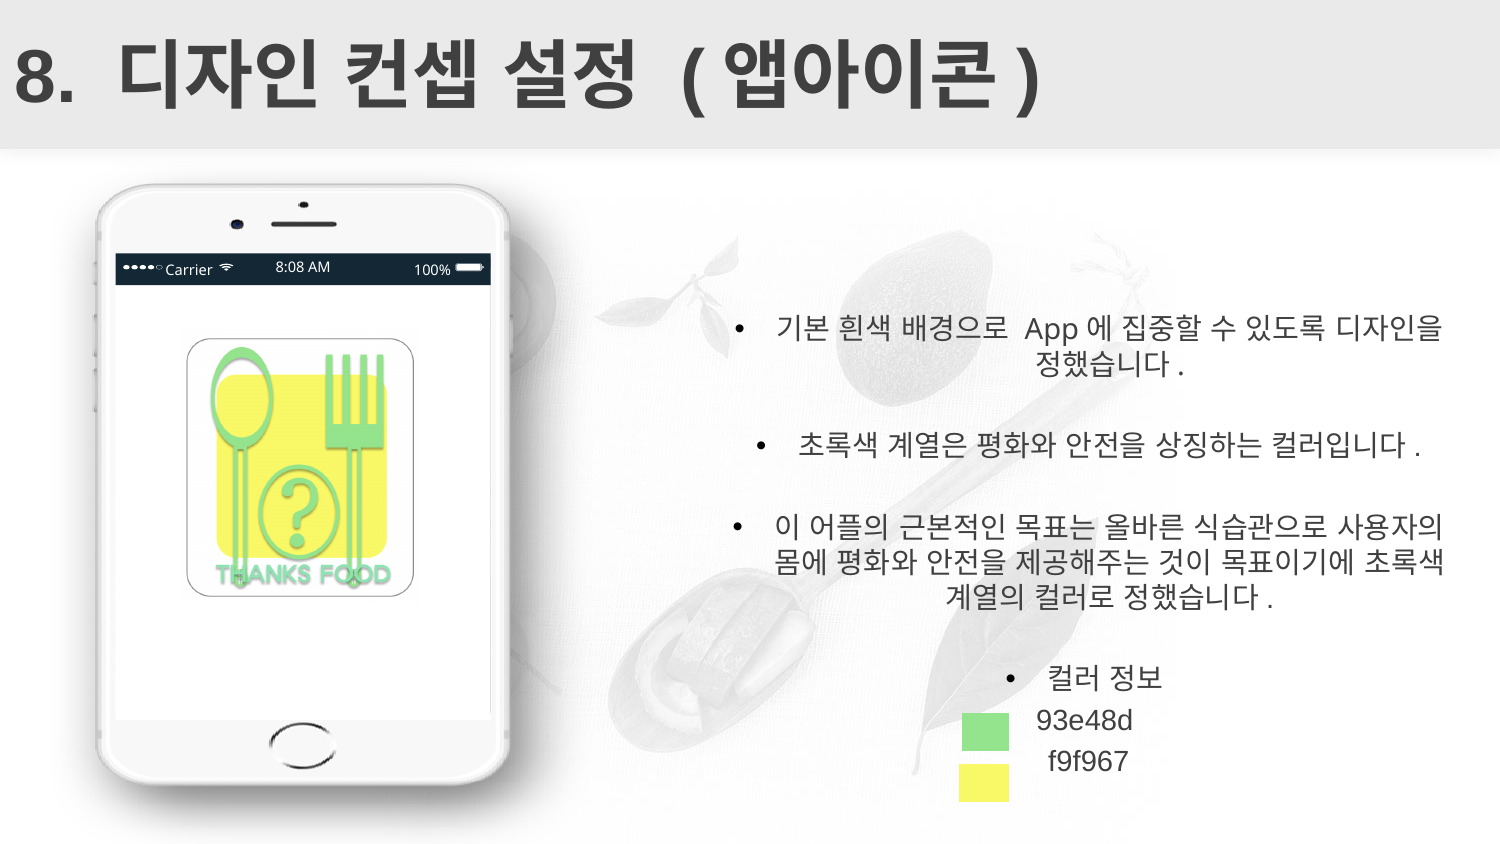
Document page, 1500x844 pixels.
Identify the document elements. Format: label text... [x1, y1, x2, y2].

title 8. 디자인 컨셉 설정 (앱아이콘) [0, 0, 1500, 146]
picture [0, 146, 1500, 844]
text_box 기본 흰색 배경으로 App에 집중할 수 있도록 디자인을 정했습니다. 초록색 계열은 평화와 안전을 상징하는 컬러입니다. 이 어플의 근본적인 목표는 올바른 식습관으로 사용자의 몸에 평화와 안전을 제공해주는 것이 목표이기에 초록색 계열의 컬러로 정했습니다. 컬러 정보 93e48d f9f967 [659, 262, 1469, 533]
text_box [50, 161, 592, 844]
